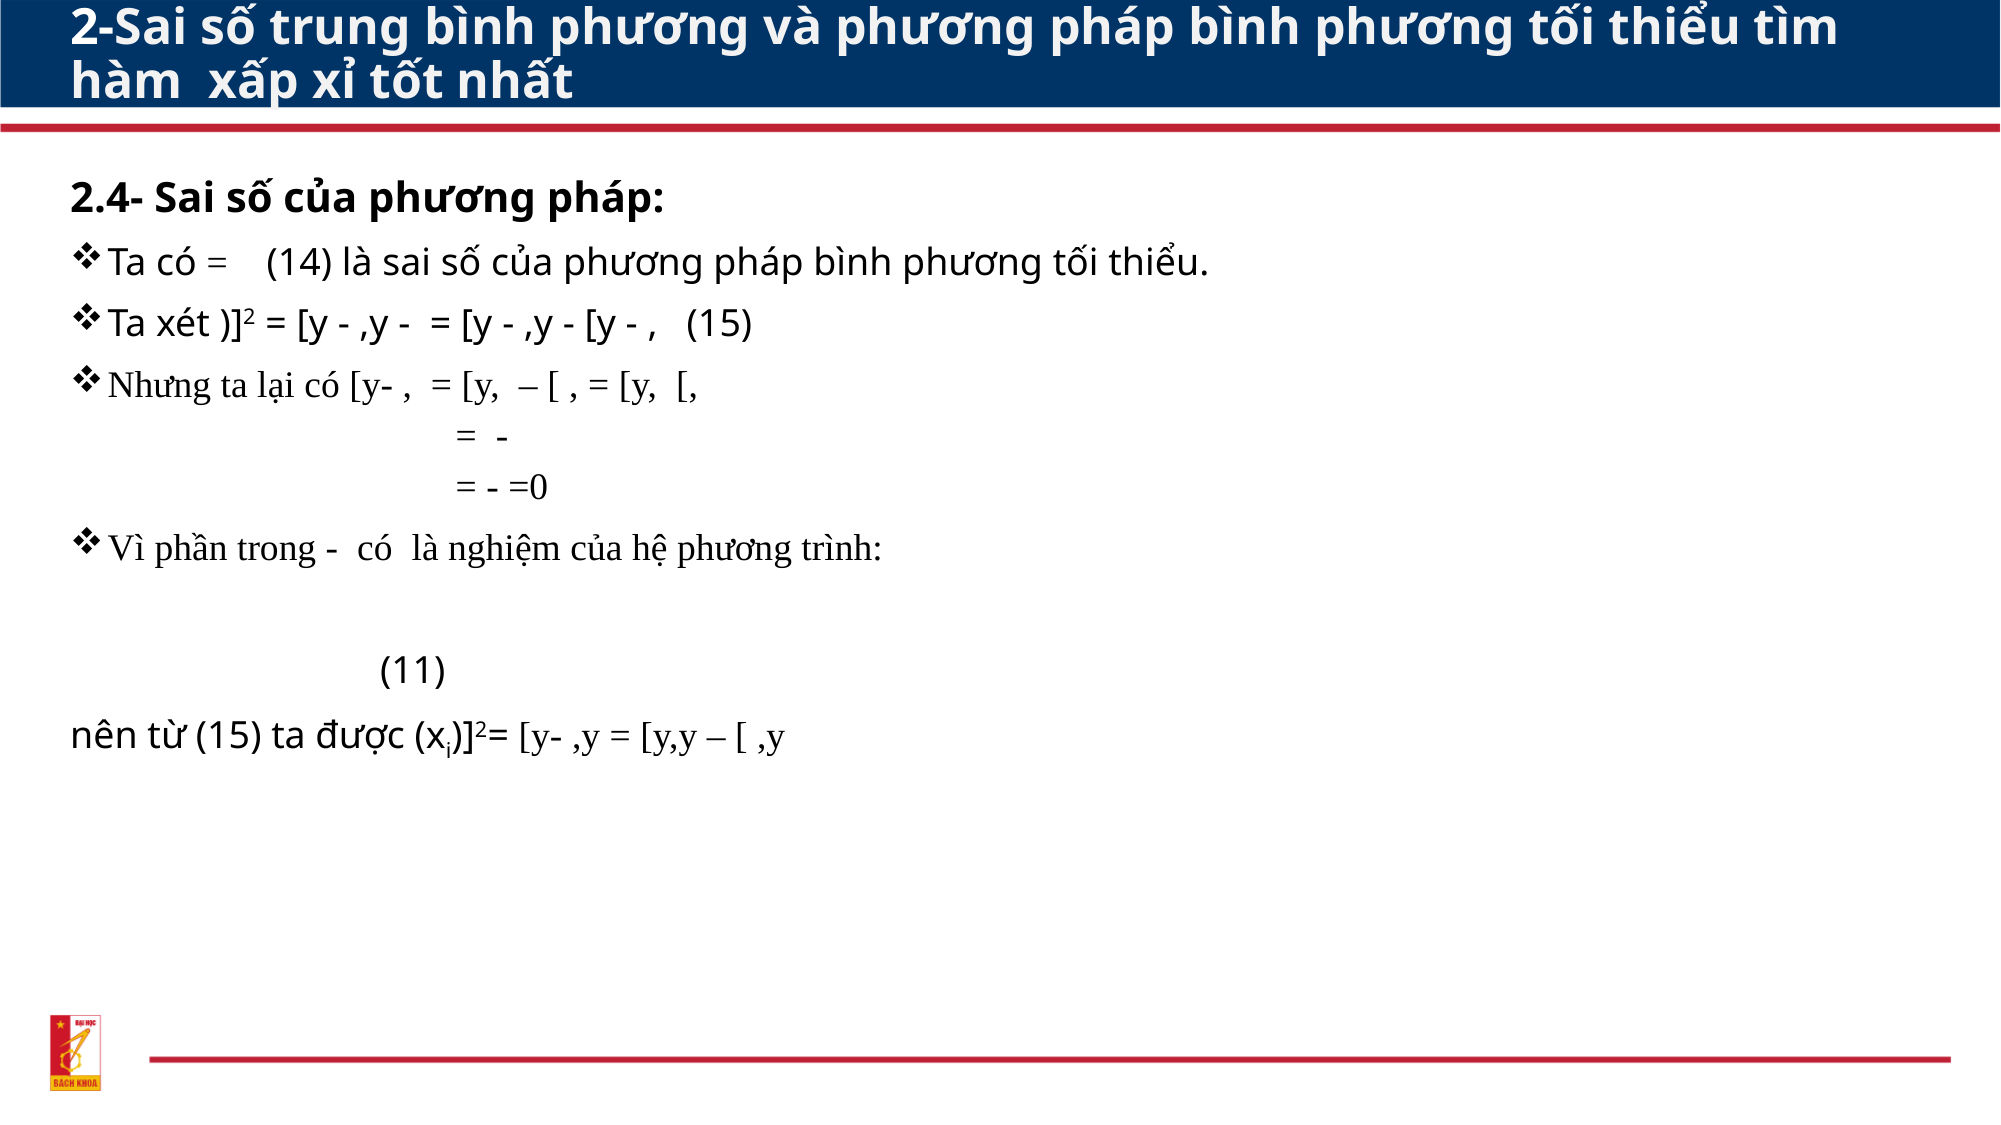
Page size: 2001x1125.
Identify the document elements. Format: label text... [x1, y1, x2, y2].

title 2-Sai số trung bình phương và phương pháp bình phương tối thiểu tìm hàm xấp xỉ tốt nhất [55, 0, 1945, 66]
picture [0, 0, 2001, 1125]
